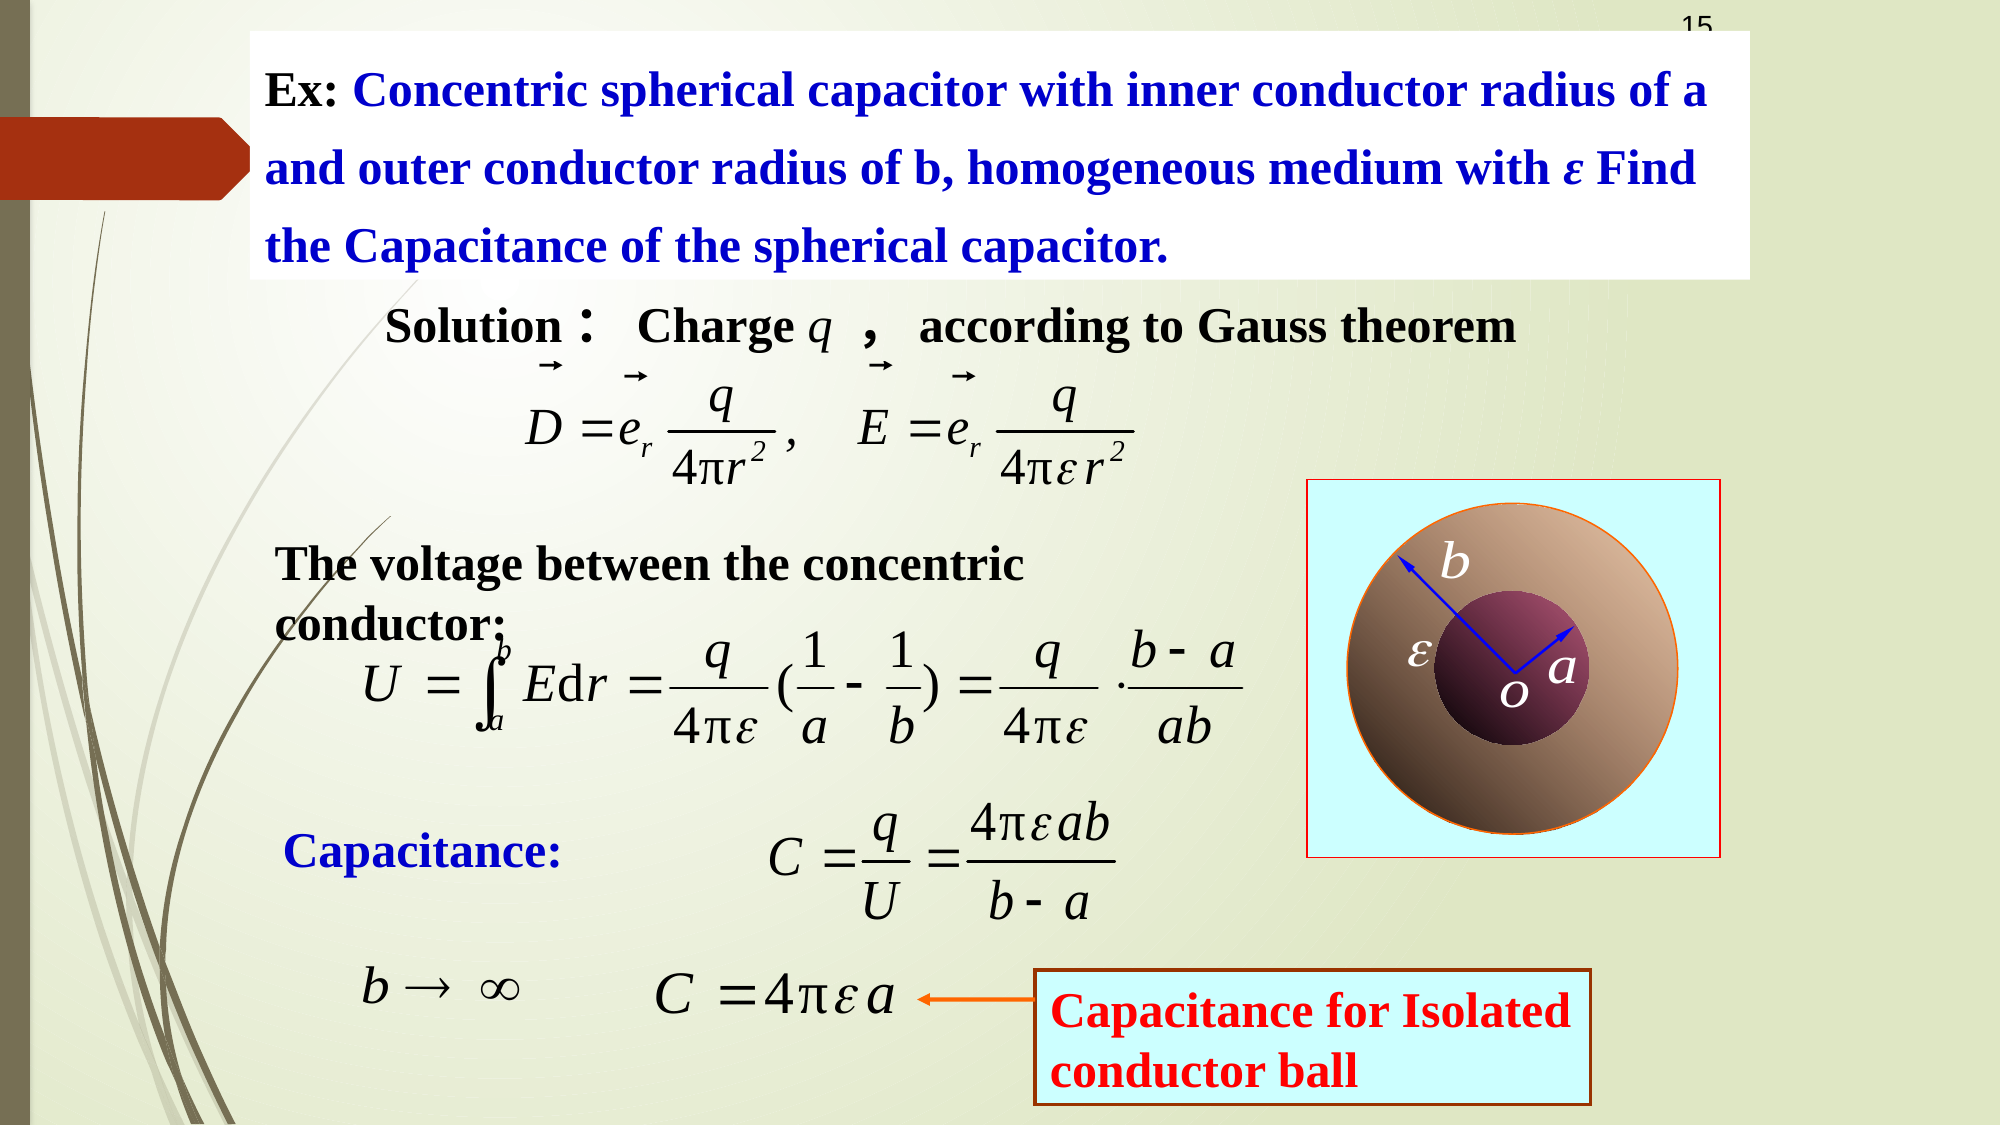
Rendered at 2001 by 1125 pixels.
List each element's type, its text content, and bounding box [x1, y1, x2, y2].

text_box Capacitance: [267, 810, 755, 886]
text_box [1306, 479, 1721, 858]
text_box 15 [1507, 0, 1729, 30]
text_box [645, 958, 910, 1026]
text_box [279, 940, 705, 1016]
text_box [916, 969, 1591, 1109]
text_box Solution：Charge q ，according to Gauss theorem [249, 280, 1686, 360]
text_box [356, 615, 1249, 753]
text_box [515, 361, 1143, 494]
text_box The voltage between the concentric conductor: [259, 522, 1284, 658]
text_box Ex: Concentric spherical capacitor with inner conductor radius of a and outer conductor radius of b, homogeneous medium with ε Find the Capacitance of the spherical capacitor. [249, 30, 1750, 280]
text_box [475, 886, 506, 894]
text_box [760, 786, 1122, 929]
